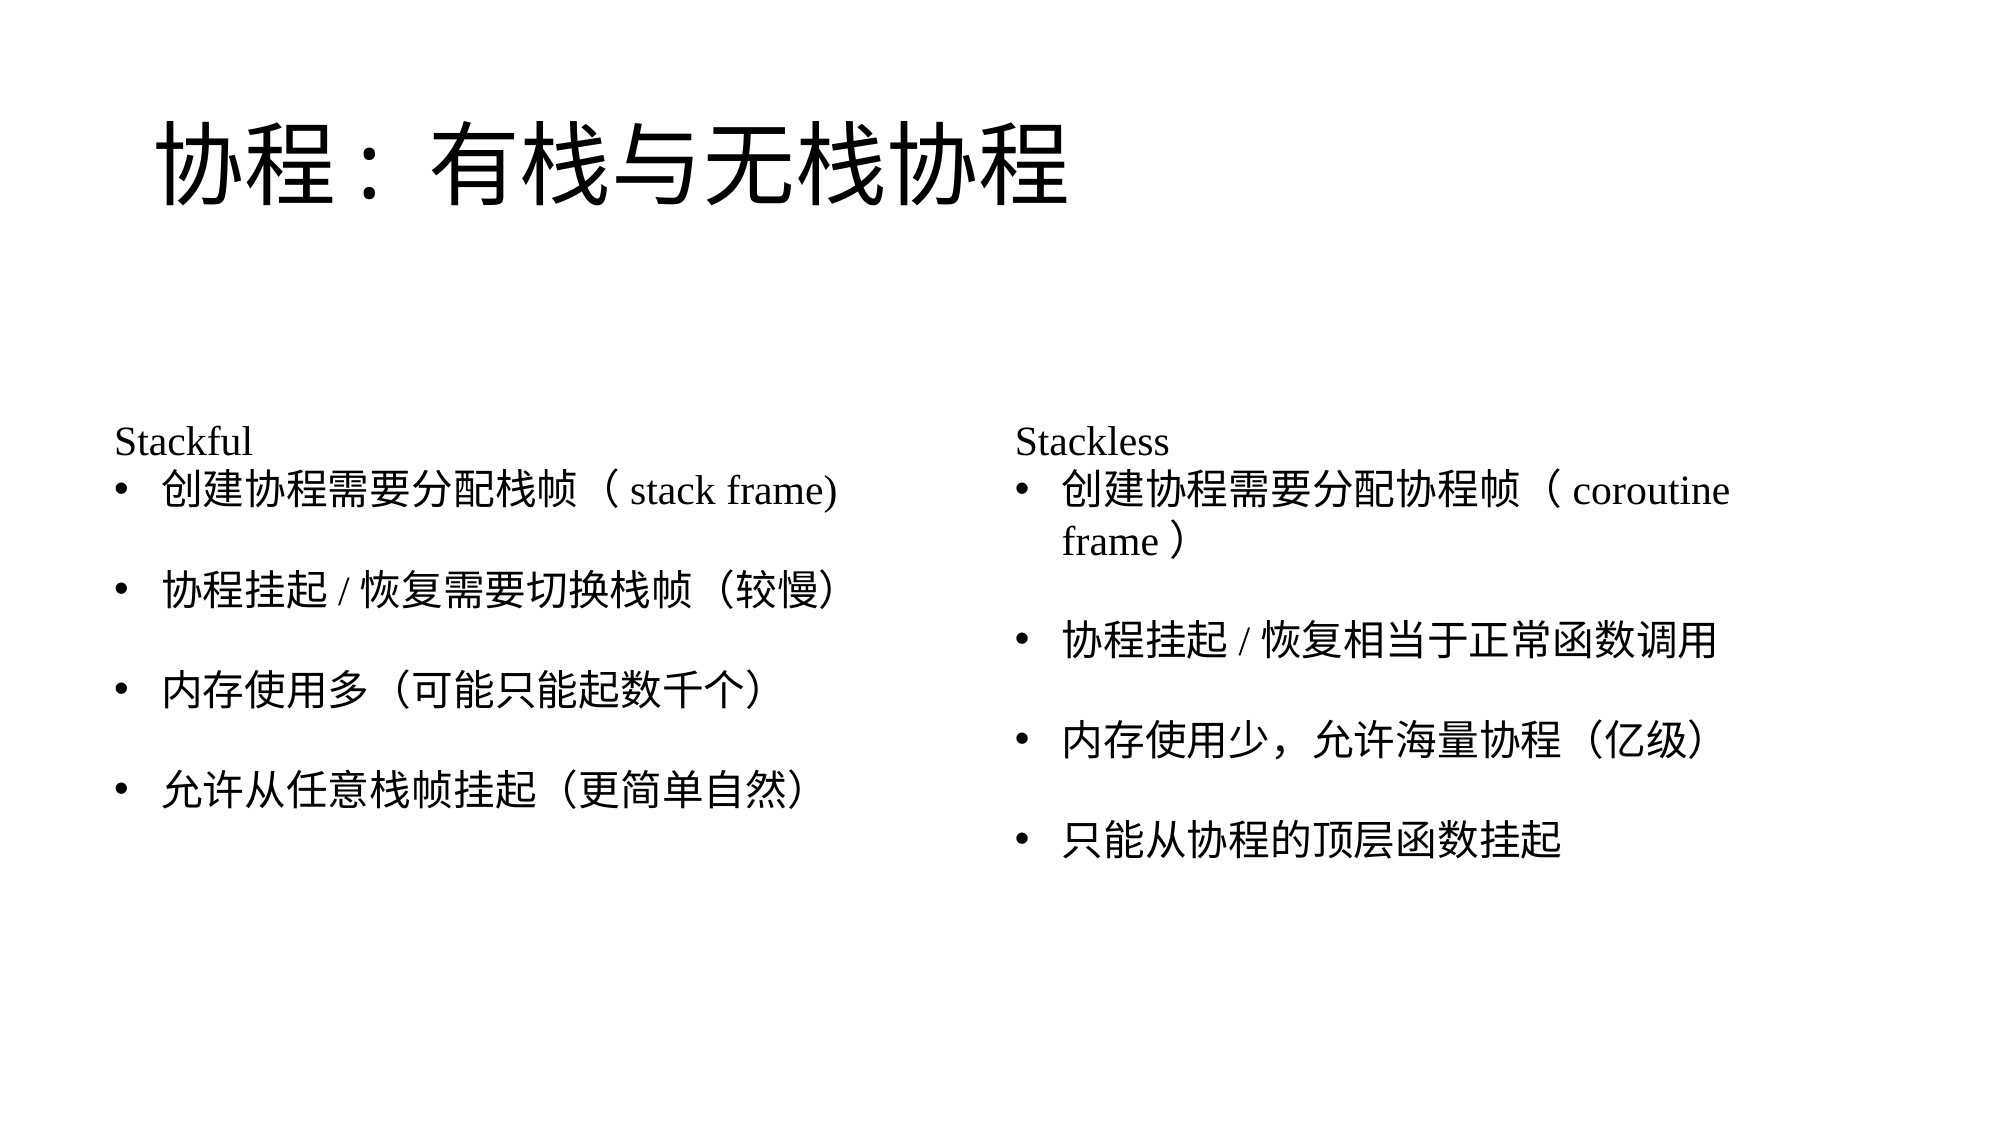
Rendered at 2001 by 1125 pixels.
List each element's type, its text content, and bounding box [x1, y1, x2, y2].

text_box Stackless 创建协程需要分配协程帧（coroutine frame） 协程挂起/恢复相当于正常函数调用 内存使用少，允许海量协程（亿级） 只能从协程的顶层函数挂起 [999, 406, 1863, 871]
title 协程: 有栈与无栈协程 [137, 59, 1863, 278]
text_box Stackful 创建协程需要分配栈帧（stack frame) 协程挂起/恢复需要切换栈帧（较慢） 内存使用多（可能只能起数千个） 允许从任意栈帧挂起（更简单自然） [99, 405, 876, 866]
